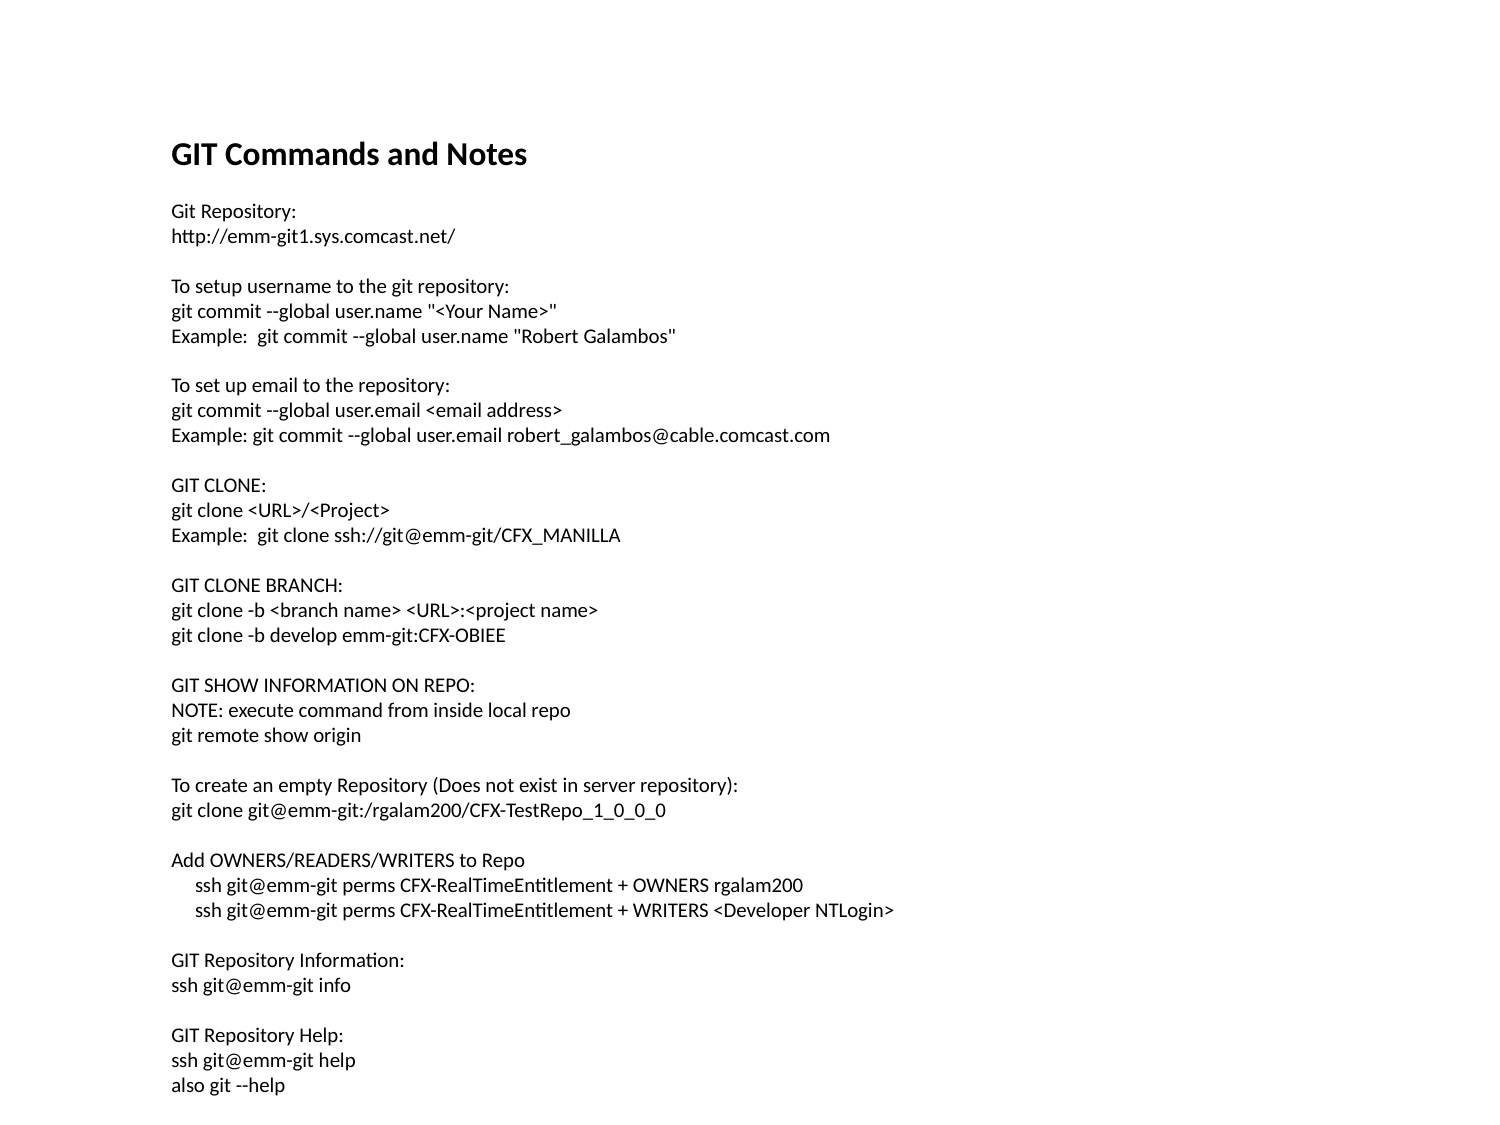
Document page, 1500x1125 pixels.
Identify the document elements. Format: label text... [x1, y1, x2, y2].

text_box GIT Commands and Notes Git Repository: http://emm-git1.sys.comcast.net/ To setup username to the git repository: git commit --global user.name "<Your Name>" Example: git commit --global user.name "Robert Galambos" To set up email to the repository: git commit --global user.email <email address> Example: git commit --global user.email robert_galambos@cable.comcast.com GIT CLONE: git clone <URL>/<Project> Example: git clone ssh://git@emm-git/CFX_MANILLA GIT CLONE BRANCH: git clone -b <branch name> <URL>:<project name> git clone -b develop emm-git:CFX-OBIEE GIT SHOW INFORMATION ON REPO: NOTE: execute command from inside local repo git remote show origin To create an empty Repository (Does not exist in server repository): git clone git@emm-git:/rgalam200/CFX-TestRepo_1_0_0_0 Add OWNERS/READERS/WRITERS to Repo ssh git@emm-git perms CFX-RealTimeEntitlement + OWNERS rgalam200 ssh git@emm-git perms CFX-RealTimeEntitlement + WRITERS <Developer NTLogin> GIT Repository Information: ssh git@emm-git info GIT Repository Help: ssh git@emm-git help also git --help [156, 125, 910, 1104]
